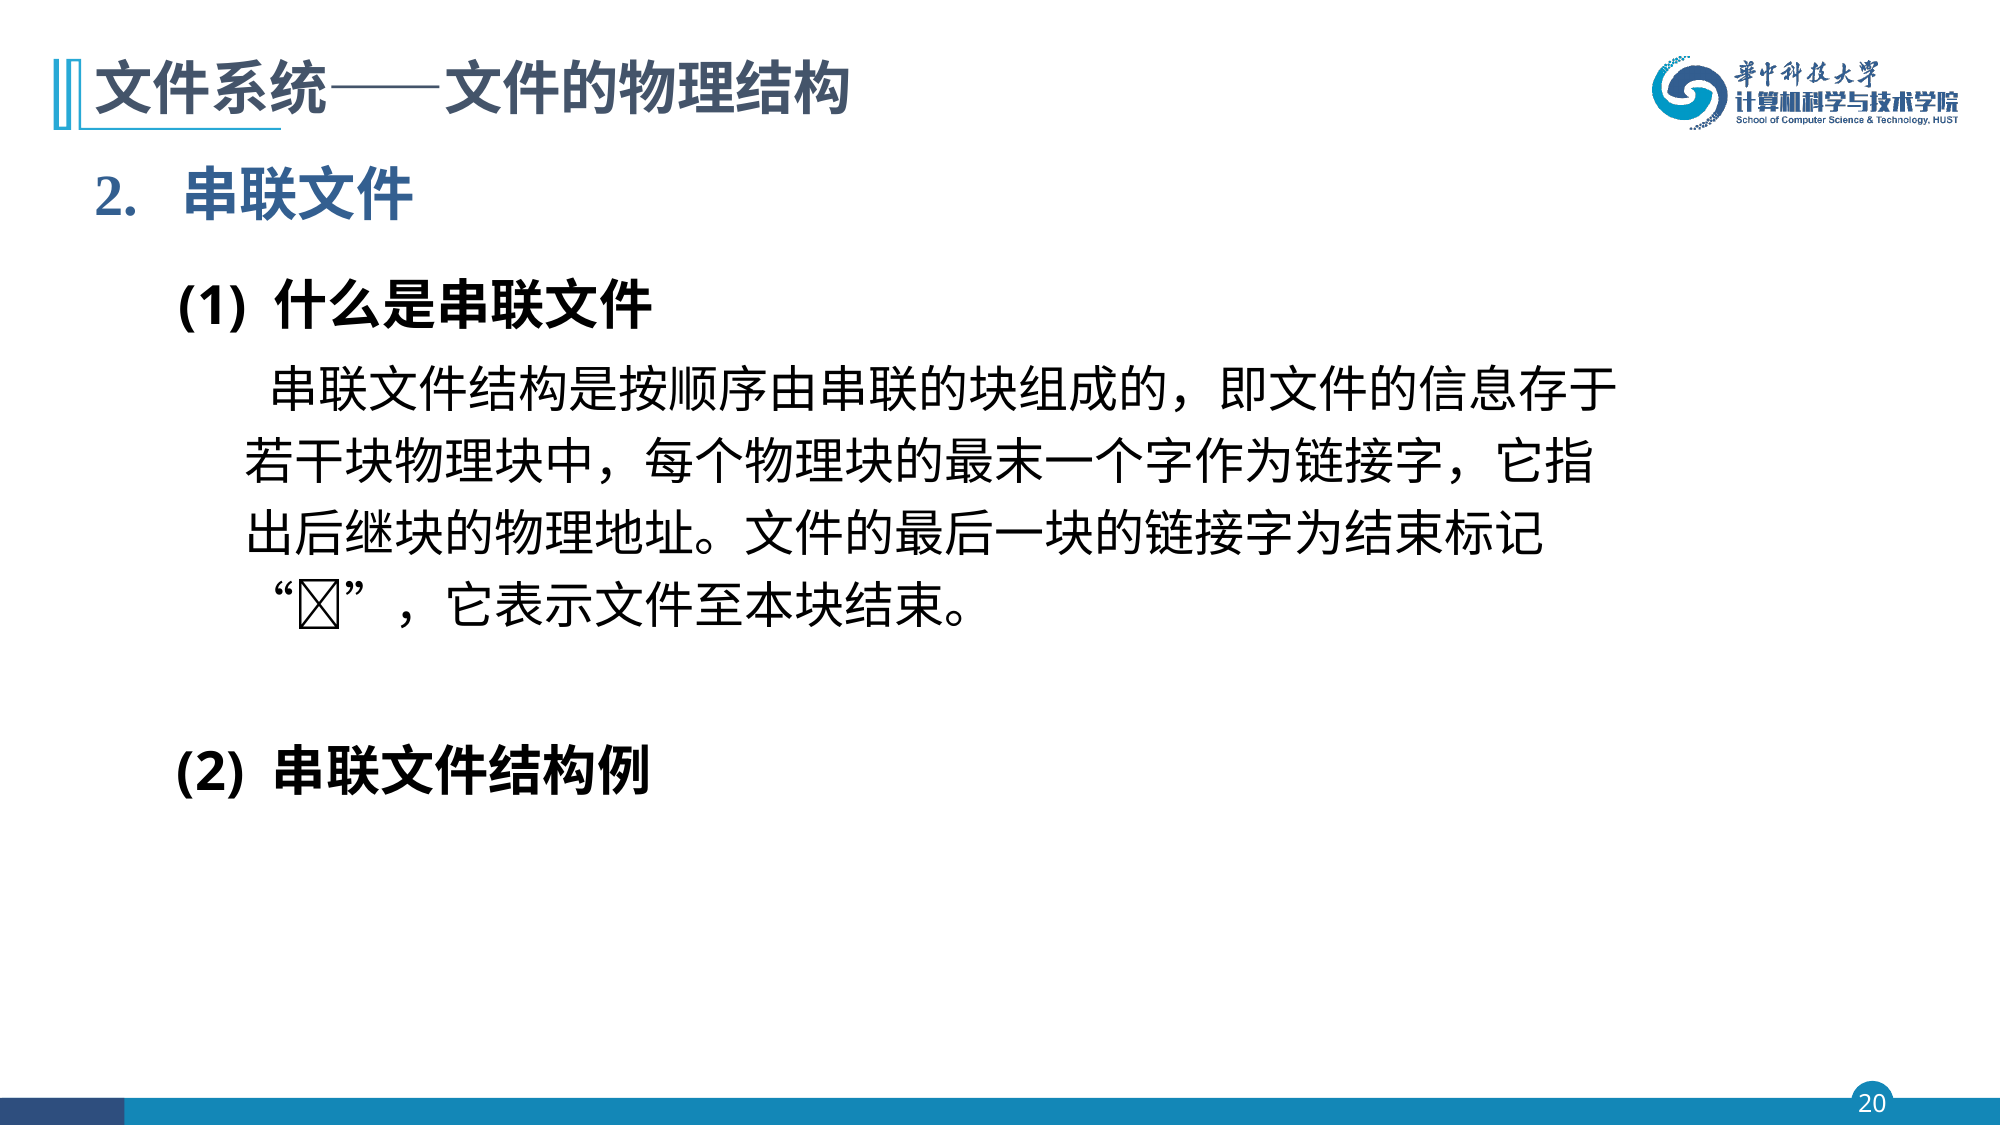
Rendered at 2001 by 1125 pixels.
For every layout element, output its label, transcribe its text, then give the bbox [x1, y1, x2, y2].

text_box (2) 串联文件结构例 [162, 696, 758, 809]
text_box 2. 串联文件 (1) 什么是串联文件 串联文件结构是按顺序由串联的块组成的，即文件的信息存于若干块物理块中，每个物理块的最末一个字作为链接字，它指出后继块的物理地址。文件的最后一块的链接字为结束标记“”，它表示文件至本块结束。 [79, 136, 1653, 641]
picture [1653, 56, 1958, 130]
title 文件系统——文件的物理结构 [80, 51, 1653, 136]
picture [1653, 56, 1678, 79]
